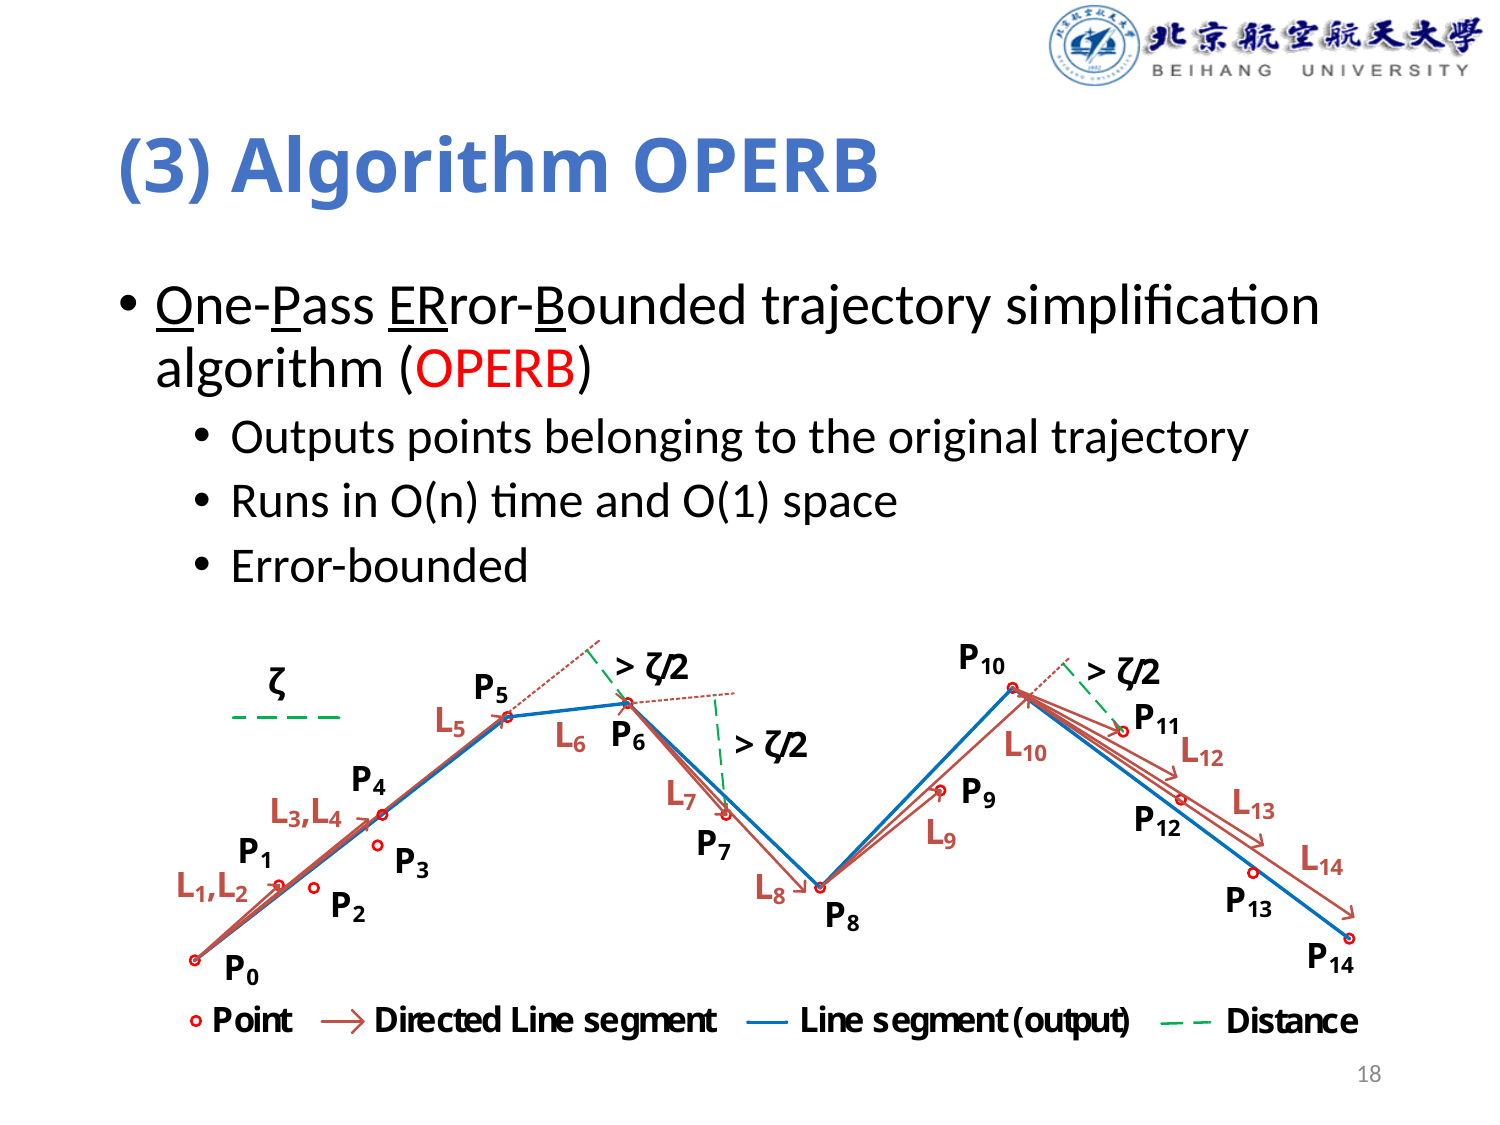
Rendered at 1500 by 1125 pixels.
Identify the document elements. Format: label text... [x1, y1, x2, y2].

picture [1047, 2, 1499, 88]
slide_number 18 [1059, 1042, 1397, 1103]
picture [154, 620, 1375, 1061]
list One-Pass ERror-Bounded trajectory simplification algorithm (OPERB) Outputs points belonging to the original trajectory Runs in O(n) time and O(1) space Error-bounded [103, 266, 1397, 583]
title (3) Algorithm OPERB [103, 59, 1397, 266]
